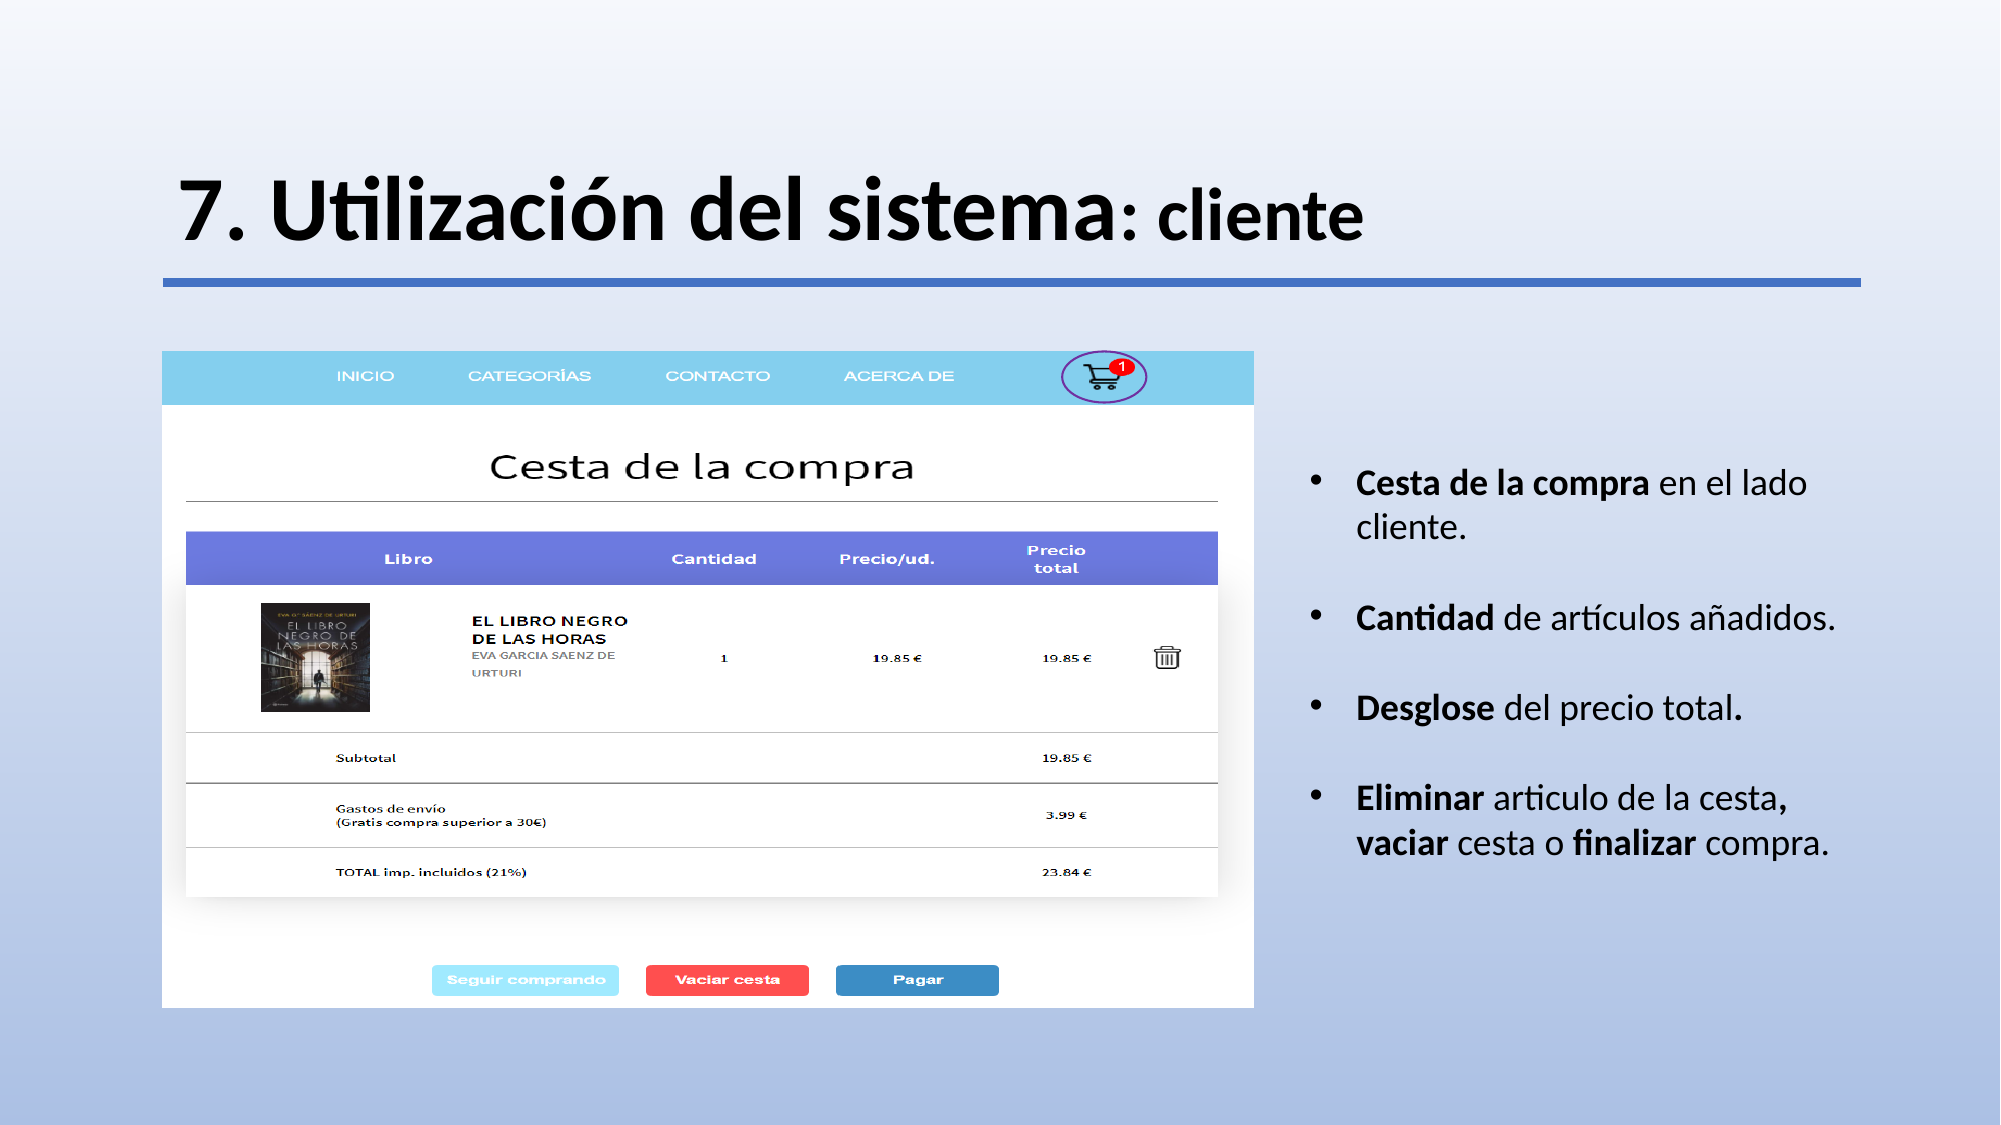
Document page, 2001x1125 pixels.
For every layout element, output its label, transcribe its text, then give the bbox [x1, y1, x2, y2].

picture [162, 351, 1254, 1009]
text_box Cesta de la compra en el lado cliente. Cantidad de artículos añadidos. Desglose del precio total. Eliminar articulo de la cesta, vaciar cesta o finalizar compra. [1294, 450, 1861, 960]
title 7. Utilización del sistema: cliente [162, 111, 1566, 268]
list [160, 327, 1886, 1014]
